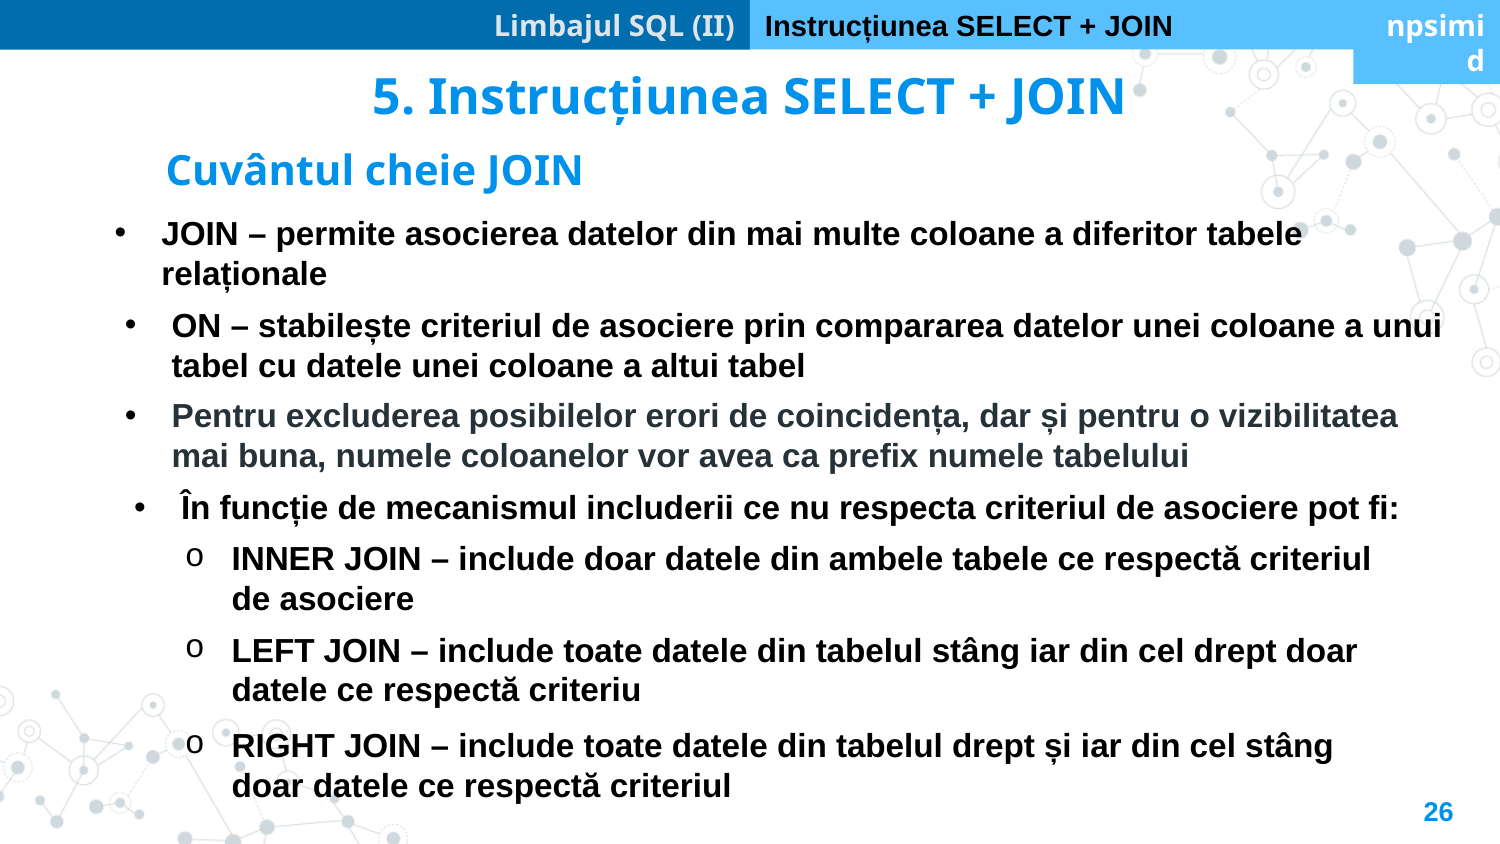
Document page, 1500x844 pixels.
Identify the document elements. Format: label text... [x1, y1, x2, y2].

text_box ON – stabilește criteriul de asociere prin compararea datelor unei coloane a unui tabel cu datele unei coloane a altui tabel [110, 297, 1479, 392]
text_box Cuvântul cheie JOIN [150, 135, 600, 201]
text_box Limbajul SQL (II) [0, 0, 749, 50]
picture [0, 50, 1500, 844]
text_box LEFT JOIN – include toate datele din tabelul stâng iar din cel drept doar datele ce respectă criteriu [170, 621, 1407, 716]
text_box INNER JOIN – include doar datele din ambele tabele ce respectă criteriul de asociere [170, 529, 1407, 621]
text_box Pentru excluderea posibilelor erori de coincidența, dar și pentru o vizibilitatea mai buna, numele coloanelor vor avea ca prefix numele tabelului [110, 392, 1430, 482]
text_box RIGHT JOIN – include toate datele din tabelul drept și iar din cel stâng doar datele ce respectă criteriul [170, 717, 1407, 812]
text_box 26 [1378, 779, 1469, 844]
text_box 5. Instrucțiunea SELECT + JOIN [357, 57, 1143, 132]
text_box JOIN – permite asocierea datelor din mai multe coloane a diferitor tabele relaționale [99, 204, 1469, 300]
text_box În funcție de mecanismul includerii ce nu respecta criteriul de asociere pot fi: [119, 479, 1417, 535]
text_box Instrucțiunea SELECT + JOIN [749, 0, 1353, 50]
text_box npsimid [1353, 0, 1500, 85]
